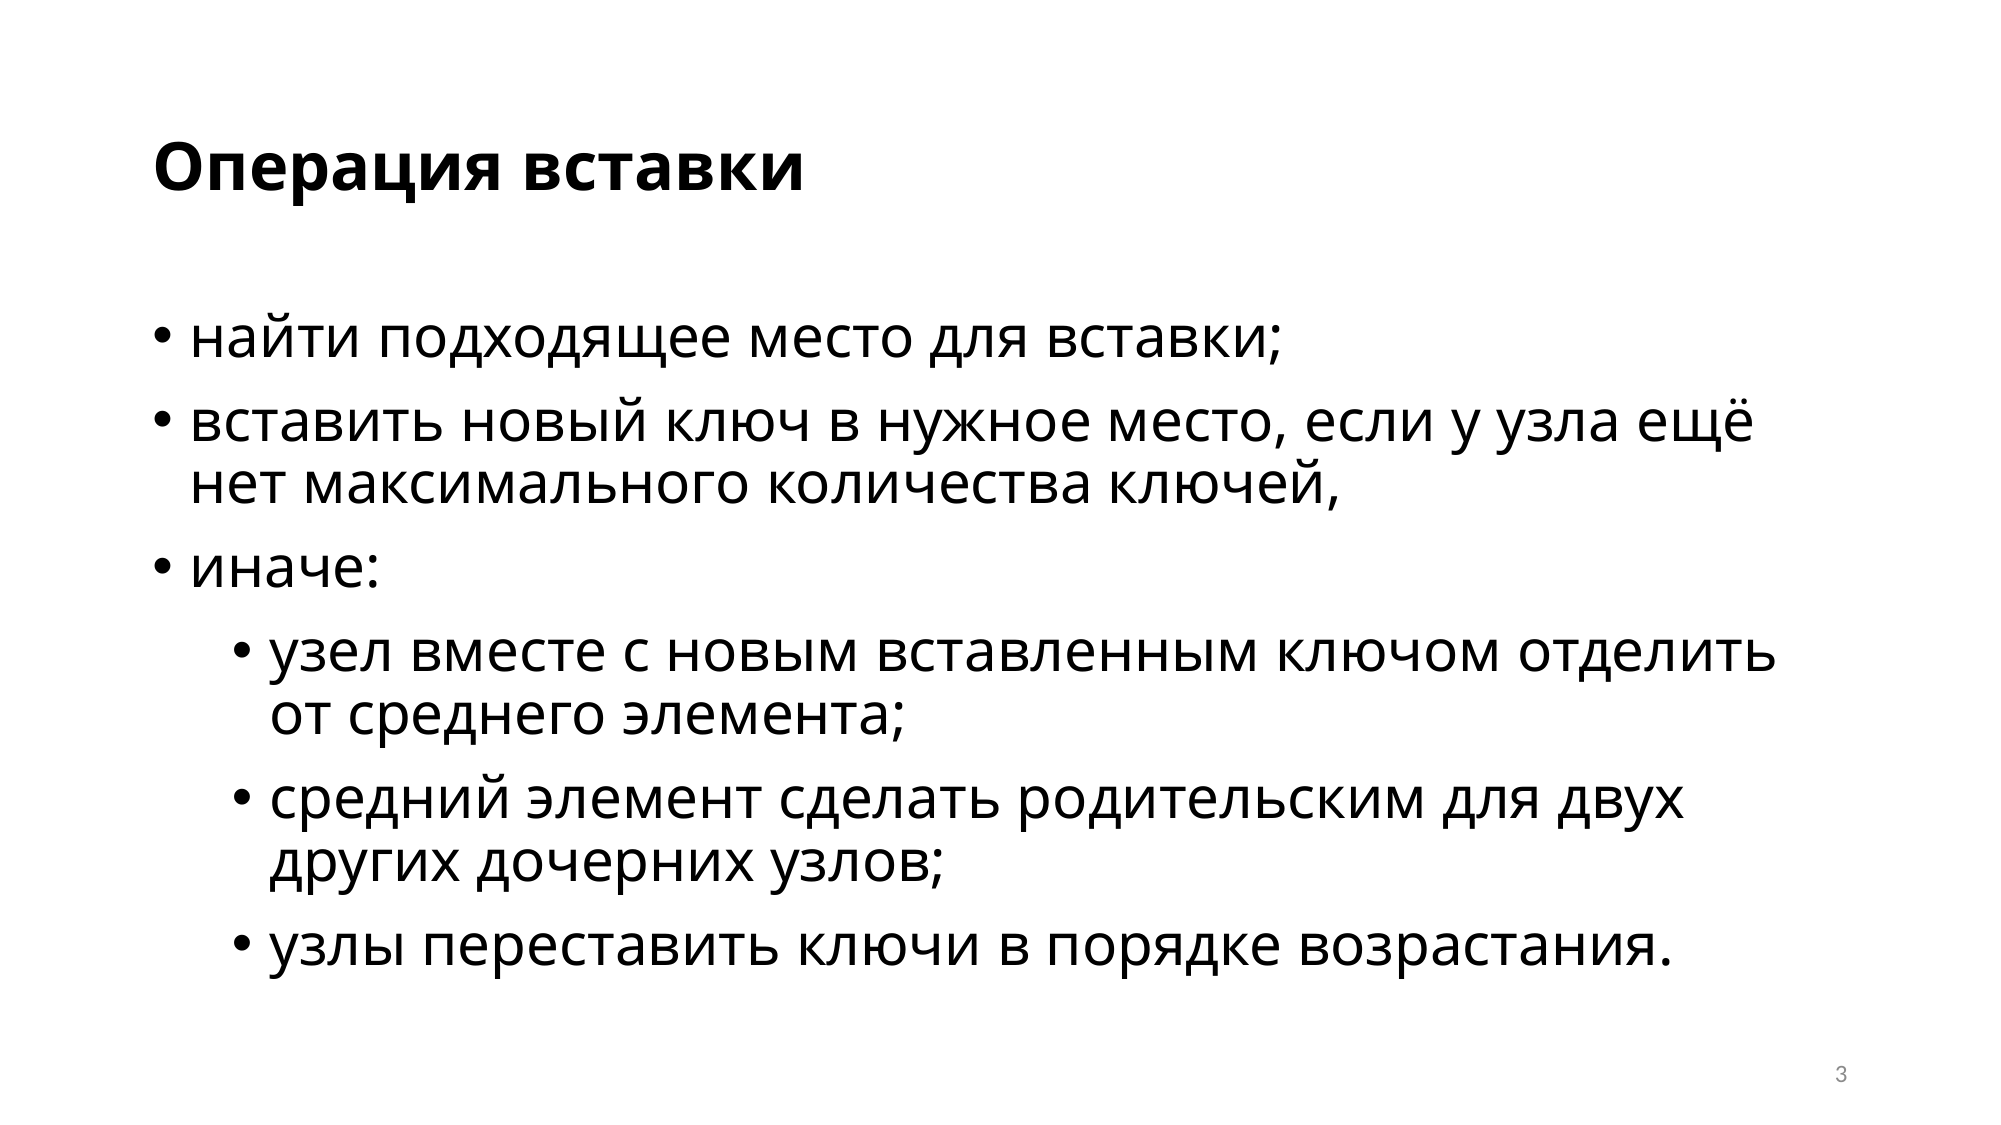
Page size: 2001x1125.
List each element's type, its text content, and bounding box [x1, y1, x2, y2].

slide_number 3 [1412, 1042, 1863, 1103]
list найти подходящее место для вставки; вставить новый ключ в нужное место, если у узла ещё нет максимального количества ключей, иначе: узел вместе с новым вставленным ключом отделить от среднего элемента; средний элемент сделать родительским для двух других дочерних узлов; узлы переставить ключи в порядке возрастания. [137, 299, 1863, 1014]
title Операция вставки [137, 59, 1863, 278]
